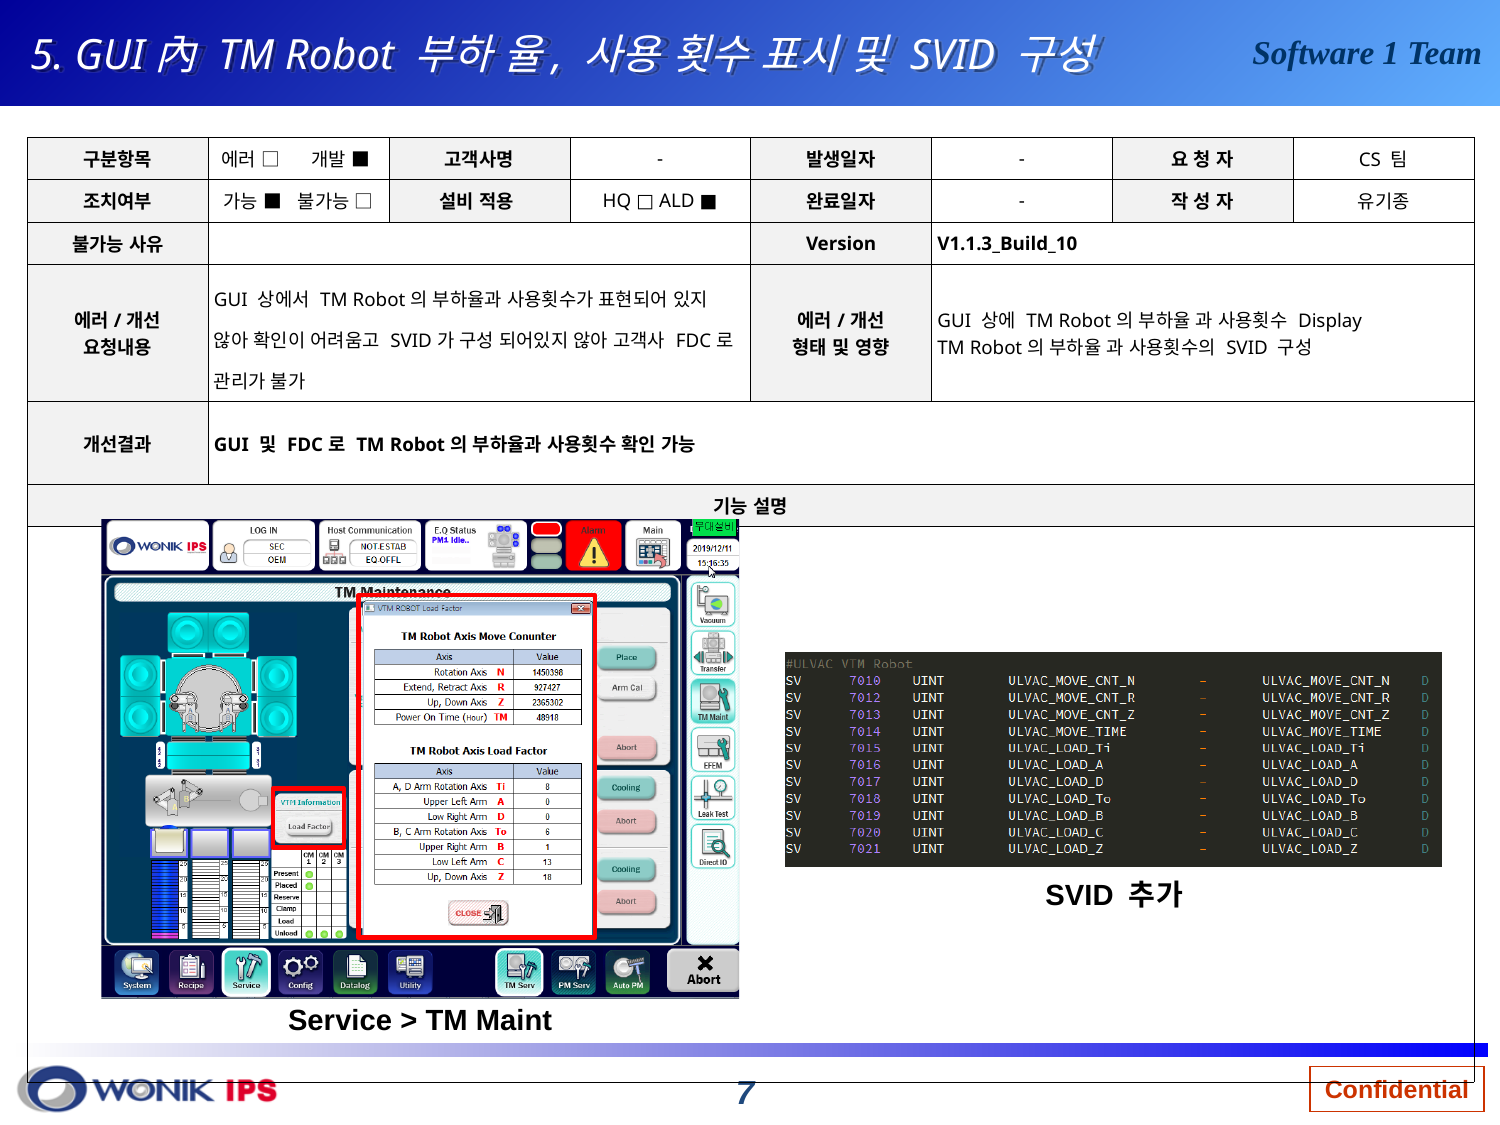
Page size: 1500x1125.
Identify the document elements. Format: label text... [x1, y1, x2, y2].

table_header CS 팀 [1294, 138, 1474, 179]
table_cell 개선결과 [28, 402, 208, 484]
table_header 고객사명 [390, 138, 570, 179]
table_cell GUI 상에 TM Robot의 부하율 과 사용횟수 Display TM Robot의 부하율 과 사용횟수의 SVID 구성 [932, 265, 1474, 401]
table_header 요 청 자 [1113, 138, 1293, 179]
table_cell 유기종 [1294, 180, 1474, 222]
table_cell - [932, 180, 1112, 222]
picture [785, 651, 1442, 867]
table_cell GUI 및 FDC로 TM Robot의 부하율과 사용횟수 확인 가능 [209, 402, 1474, 484]
table_cell 기능 설명 [28, 485, 1474, 526]
text_box Service > TM Maint [101, 1008, 740, 1044]
table_header 구분항목 [28, 138, 208, 179]
table_cell V1.1.3_Build_10 [932, 223, 1474, 264]
table_cell GUI 상에서 TM Robot의 부하율과 사용횟수가 표현되어 있지 않아 확인이 어려움고 SVID가 구성 되어있지 않아 고객사 FDC로 관리가 불가 [209, 265, 750, 401]
table_cell 에러/개선 요청내용 [28, 265, 208, 401]
table_cell 에러/개선 형태 및 영향 [751, 265, 931, 401]
table_cell 조치여부 [28, 180, 208, 222]
text_box SVID 추가 [786, 876, 1442, 919]
table_cell 작 성 자 [1113, 180, 1293, 222]
table_header 발생일자 [751, 138, 931, 179]
table_header 에러 □ 개발 ■ [209, 138, 389, 179]
table_header - [571, 138, 750, 179]
table_cell HQ □ ALD ■ [571, 180, 750, 222]
table_cell 설비 적용 [390, 180, 570, 222]
picture [101, 519, 740, 999]
table_cell Version [751, 223, 931, 264]
table_cell 가능 ■ 불가능 □ [209, 180, 389, 222]
table_cell 완료일자 [751, 180, 931, 222]
table_cell [209, 223, 750, 264]
picture [13, 1062, 282, 1116]
table_cell 불가능 사유 [28, 223, 208, 264]
table_header - [932, 138, 1112, 179]
text_box 5. GUI內 TM Robot 부하 율, 사용 횟수 표시 및 SVID 구성 [0, 0, 1500, 106]
table_cell [28, 527, 1474, 1082]
